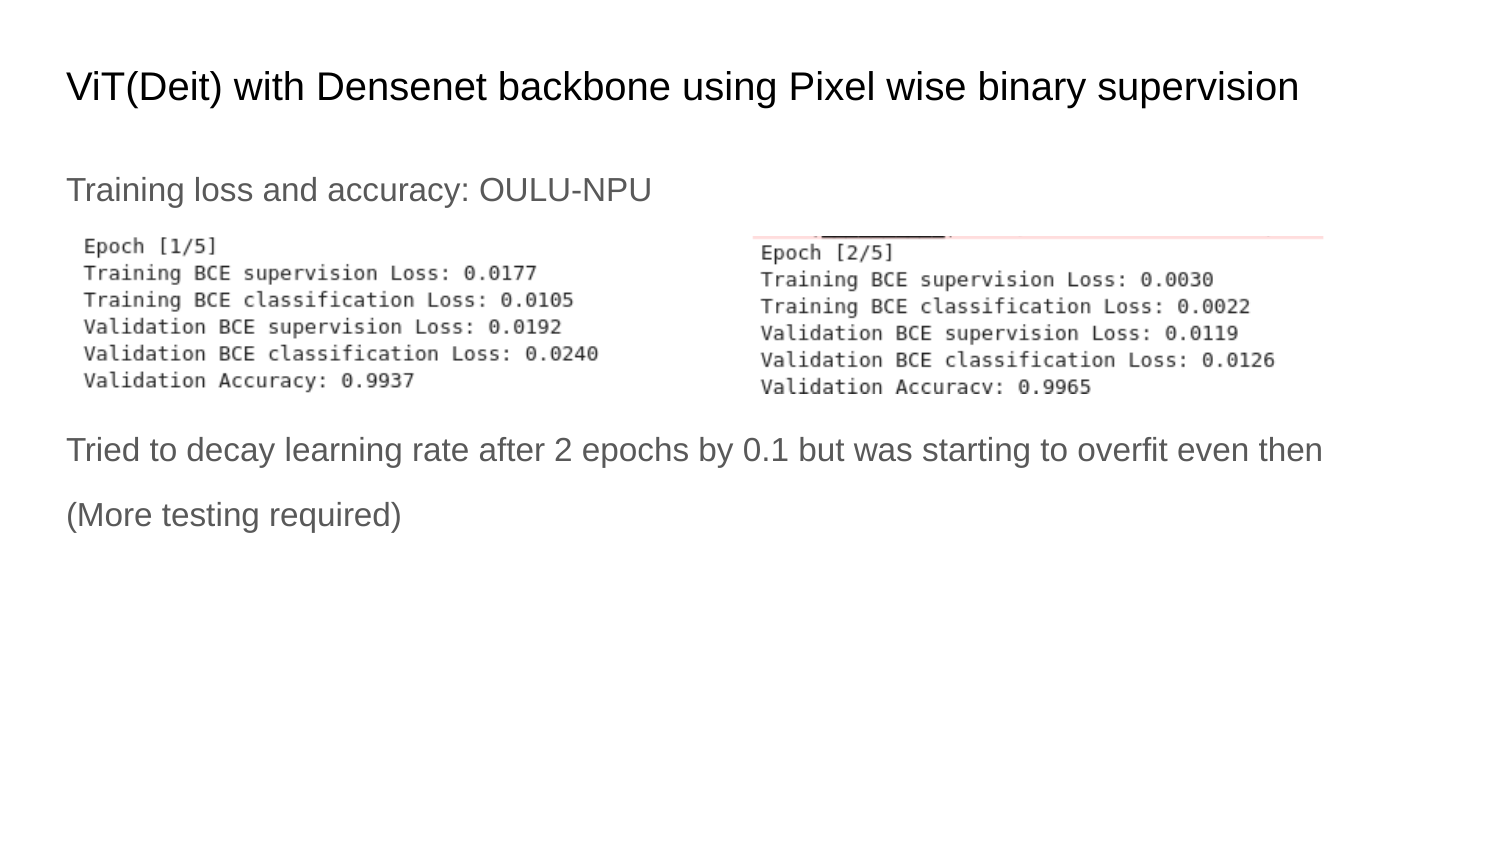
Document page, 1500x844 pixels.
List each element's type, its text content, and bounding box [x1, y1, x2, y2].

picture [749, 236, 1324, 394]
list Training loss and accuracy: OULU-NPU Tried to decay learning rate after 2 epochs by 0.1 but was starting to overfit even then (More testing required) [51, 153, 1449, 750]
picture [73, 236, 613, 394]
title ViT(Deit) with Densenet backbone using Pixel wise binary supervision [51, 45, 1449, 140]
